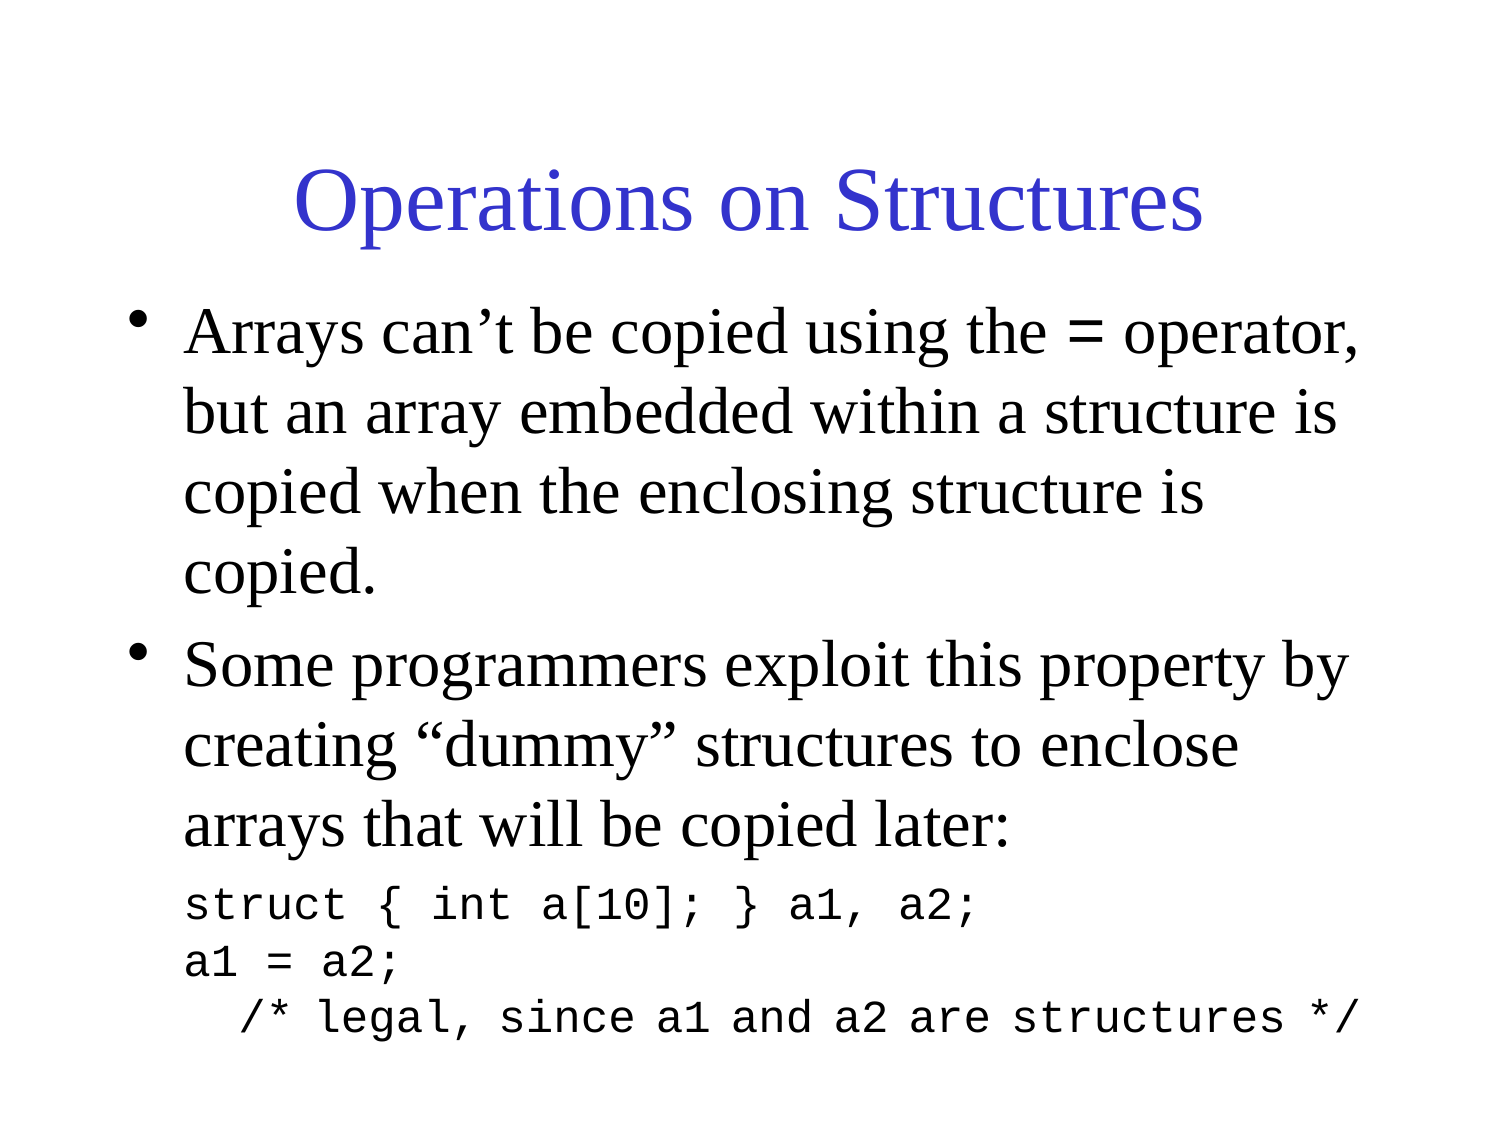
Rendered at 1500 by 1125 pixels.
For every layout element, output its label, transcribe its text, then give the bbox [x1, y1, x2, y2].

title Operations on Structures [112, 99, 1388, 278]
list Arrays can’t be copied using the = operator, but an array embedded within a structure is copied when the enclosing structure is copied. Some programmers exploit this property by creating “dummy” structures to enclose arrays that will be copied later: struct { int a[10]; } a1, a2; a1 = a2; /* legal, since a1 and a2 are structures */ [112, 278, 1388, 954]
